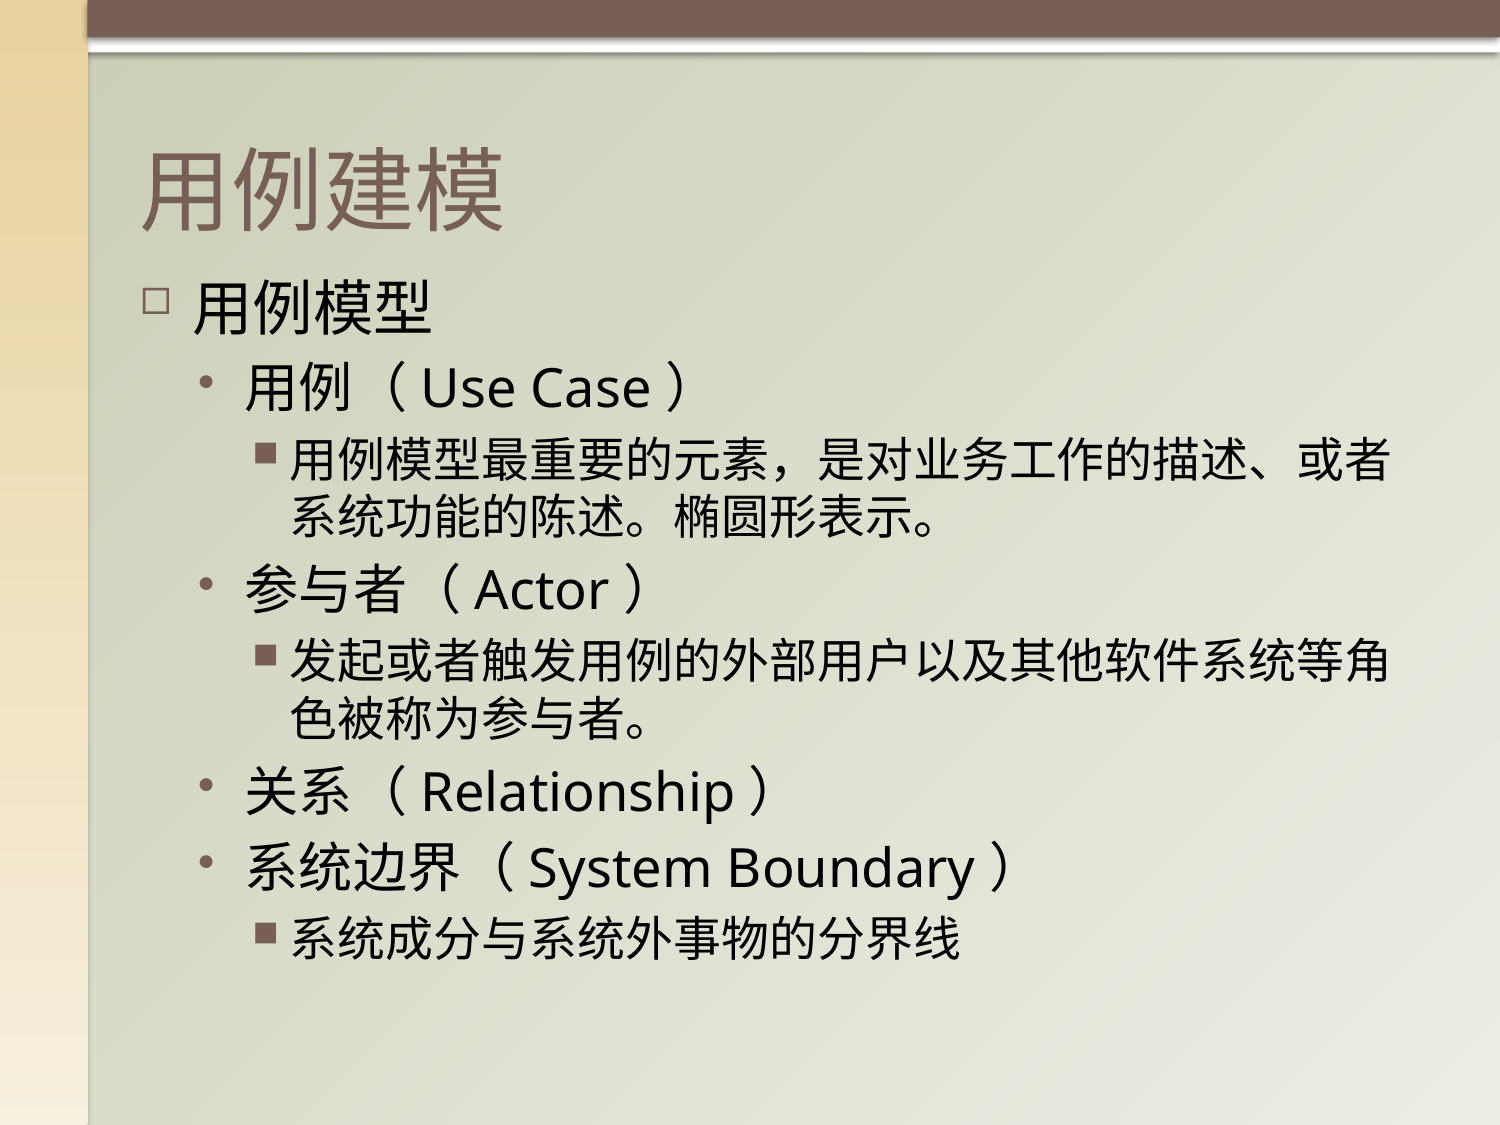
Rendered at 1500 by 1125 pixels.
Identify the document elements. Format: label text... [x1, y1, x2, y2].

list 用例模型 用例（Use Case） 用例模型最重要的元素，是对业务工作的描述、或者系统功能的陈述。椭圆形表示。 参与者（Actor） 发起或者触发用例的外部用户以及其他软件系统等角色被称为参与者。 关系（Relationship） 系统边界（System Boundary） 系统成分与系统外事物的分界线 [125, 262, 1438, 1013]
title 用例建模 [125, 62, 1438, 250]
